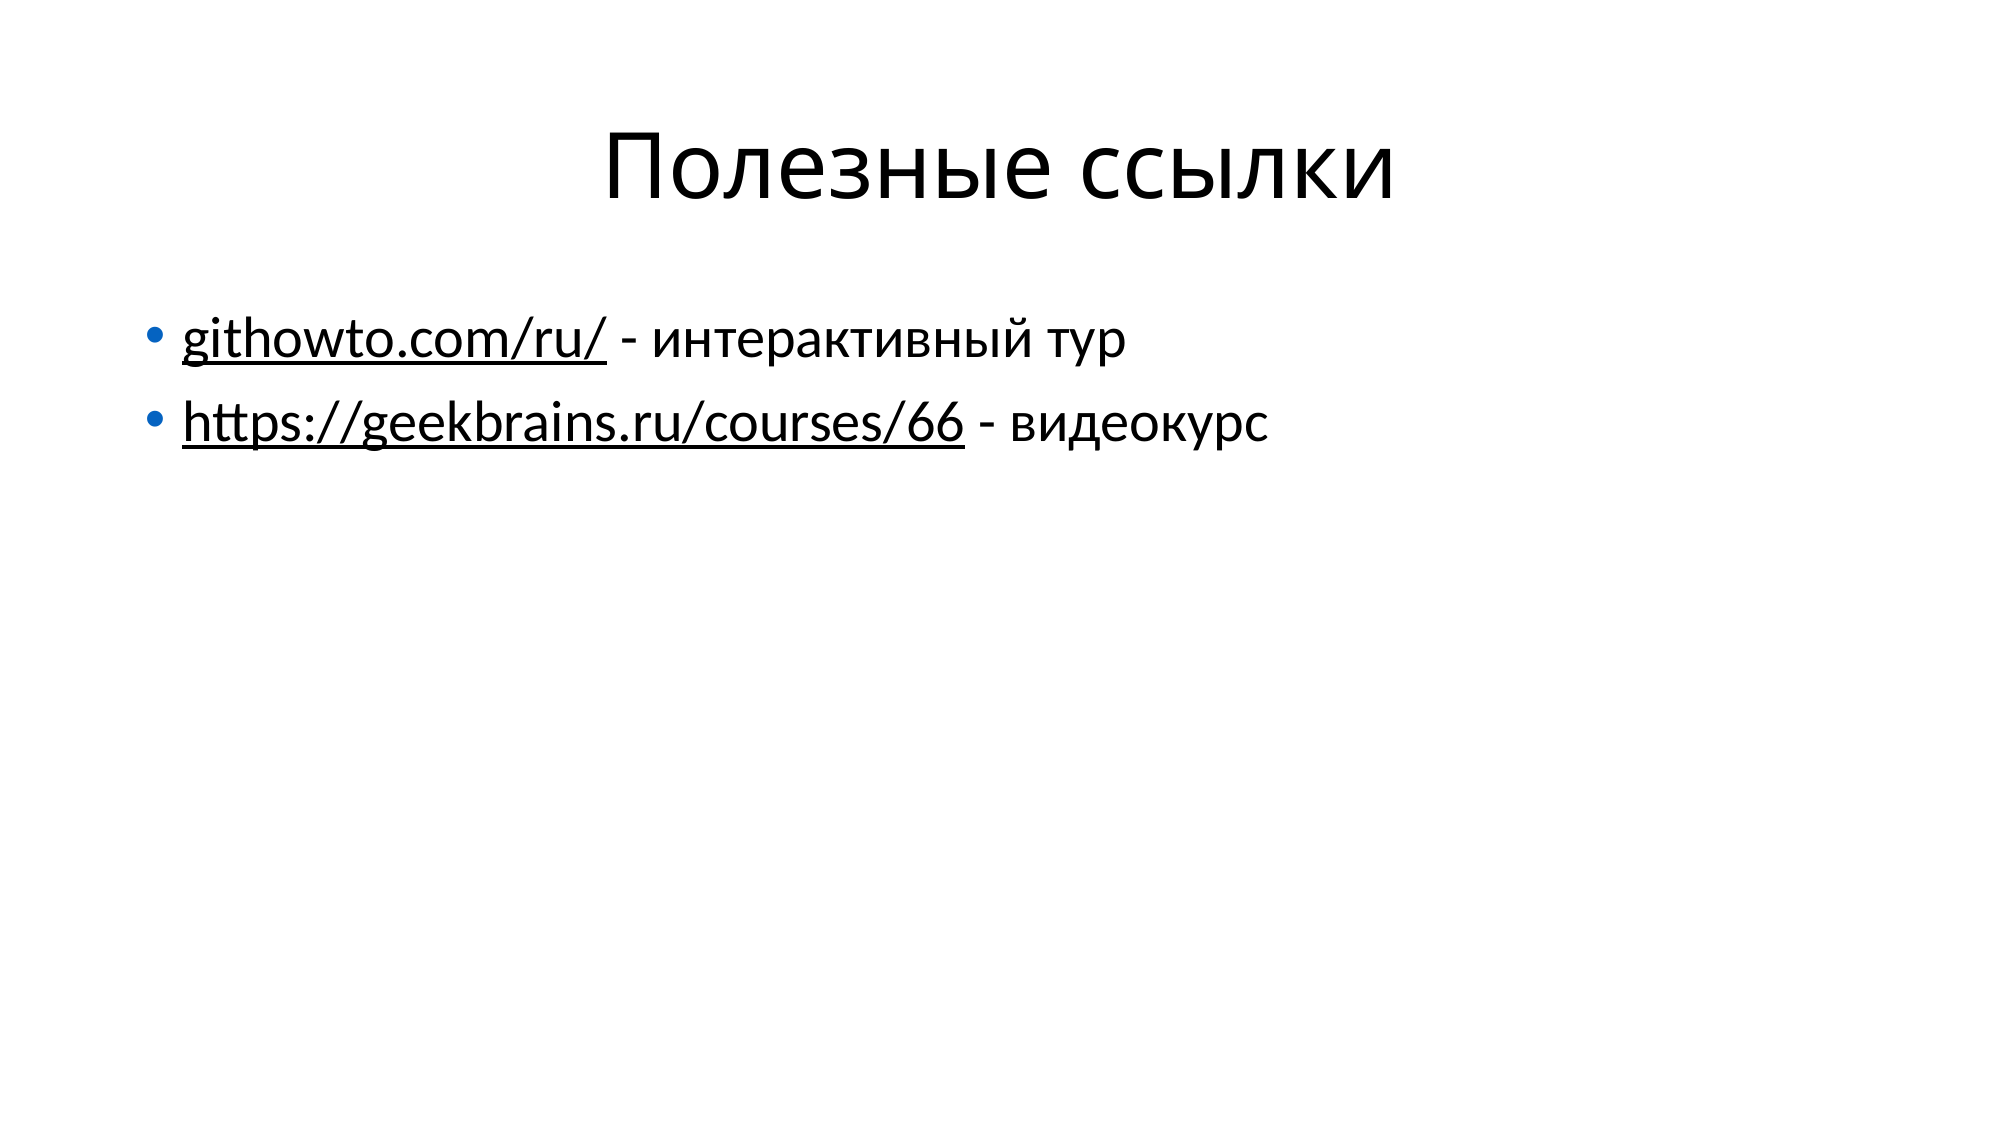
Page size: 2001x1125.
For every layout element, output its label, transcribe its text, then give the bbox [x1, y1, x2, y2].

title Полезные ссылки [136, 59, 1863, 278]
list githowto.com/ru/ - интерактивный тур https://geekbrains.ru/courses/66 - видеокурс [136, 298, 1863, 1014]
